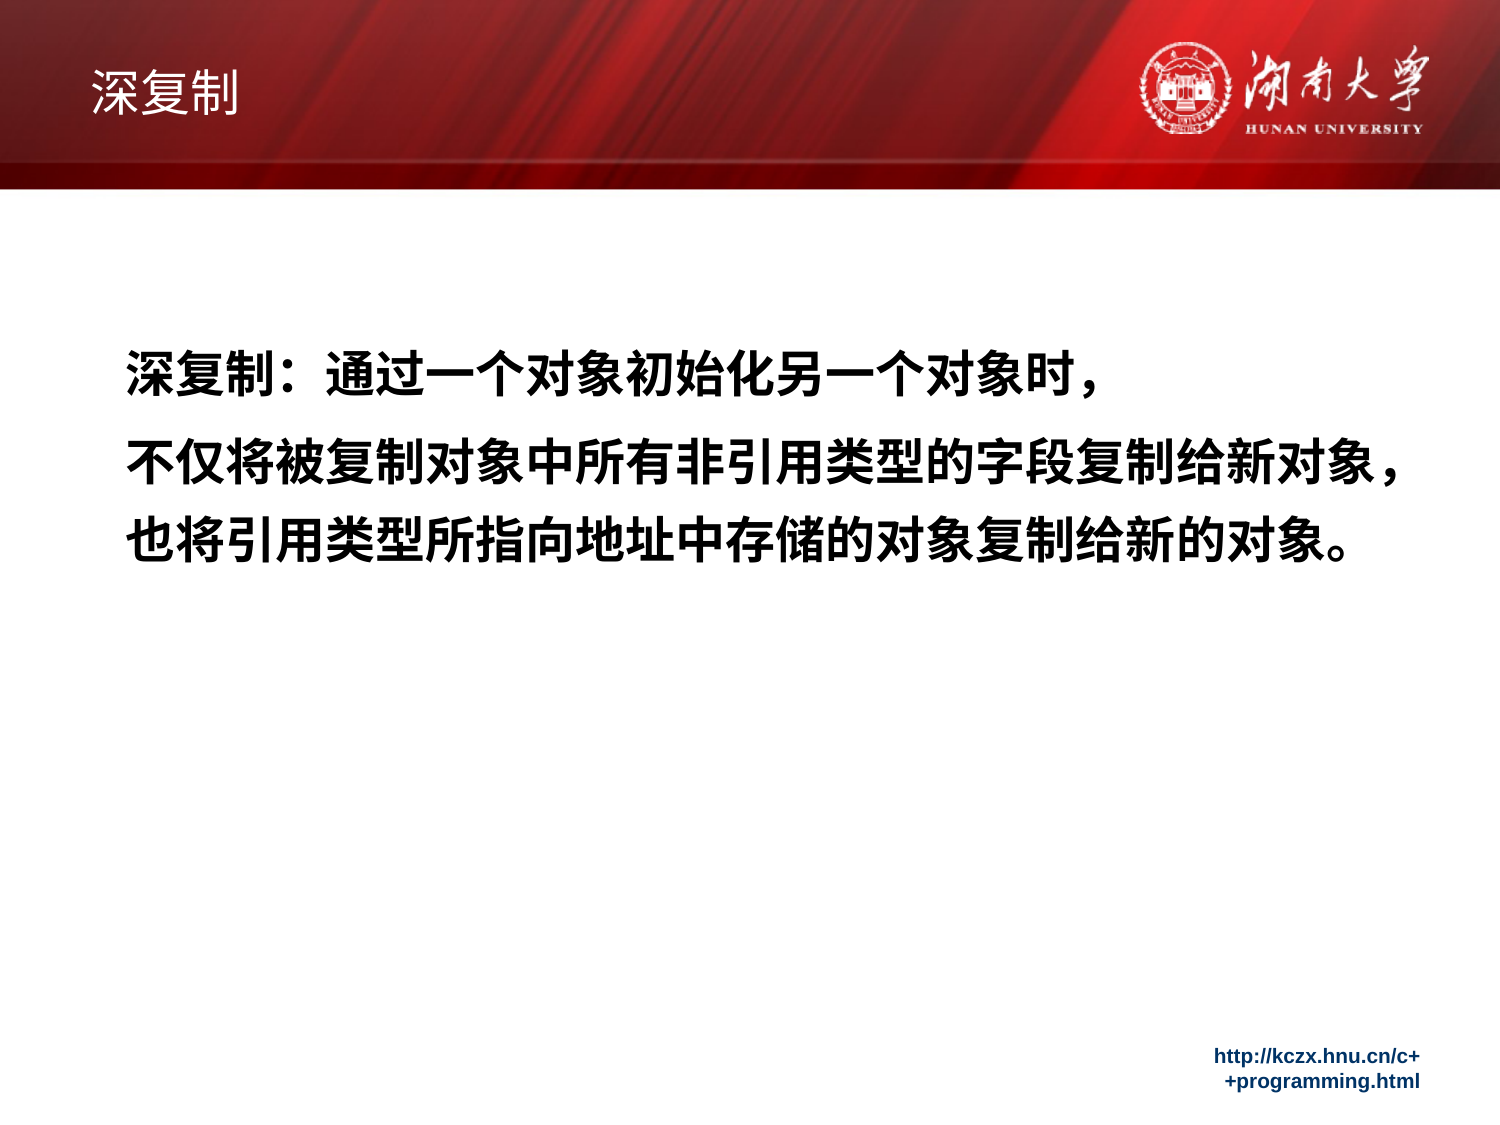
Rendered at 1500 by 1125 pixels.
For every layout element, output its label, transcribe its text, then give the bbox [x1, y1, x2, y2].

text_box 深复制：通过一个对象初始化另一个对象时， 不仅将被复制对象中所有非引用类型的字段复制给新对象，也将引用类型所指向地址中存储的对象复制给新的对象。 [110, 316, 1461, 576]
title 深复制 [75, 45, 1425, 138]
picture [0, 0, 1500, 1125]
